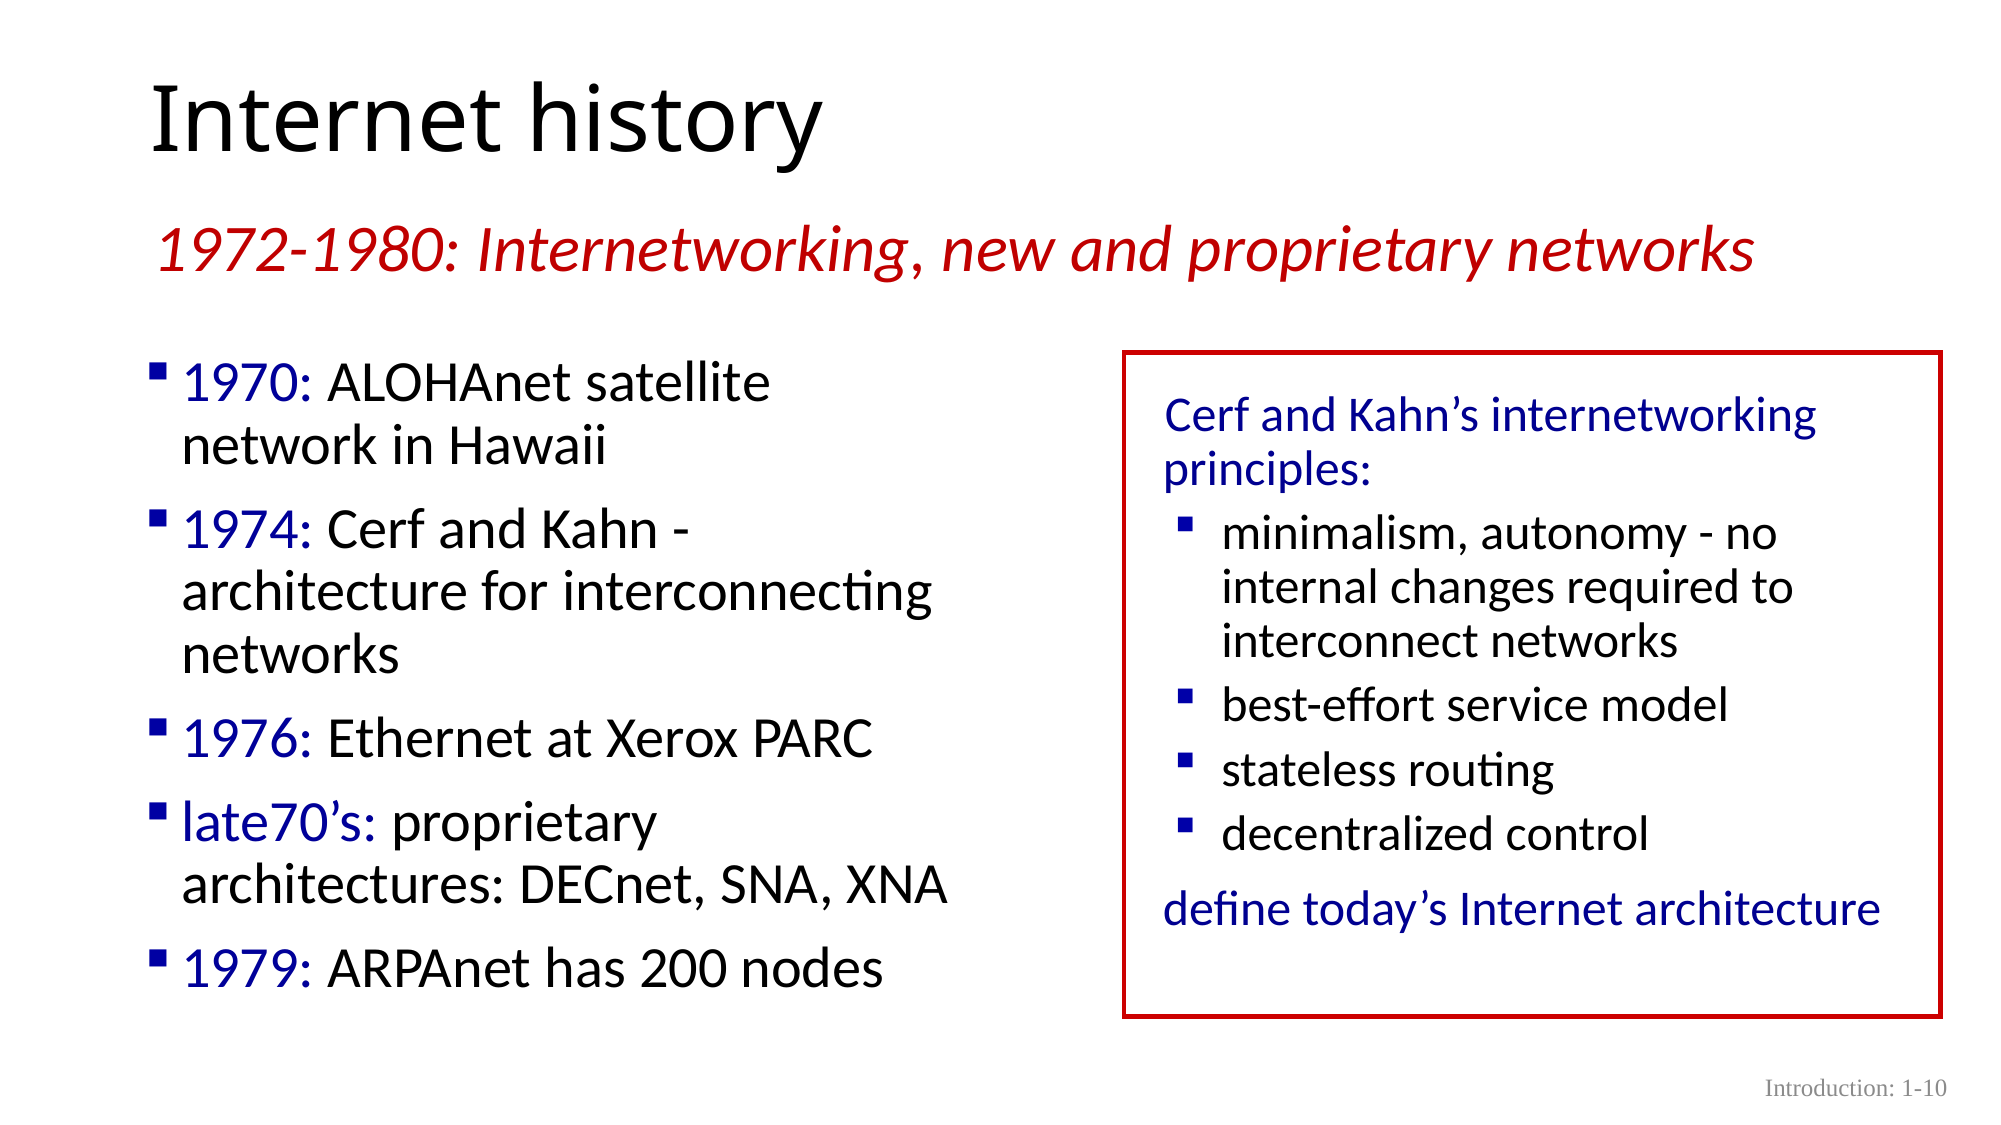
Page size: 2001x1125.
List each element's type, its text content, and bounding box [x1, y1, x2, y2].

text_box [1123, 352, 1941, 1021]
text_box 1970: ALOHAnet satellite network in Hawaii 1974: Cerf and Kahn - architecture for interconnecting networks 1976: Ethernet at Xerox PARC late70’s: proprietary architectures: DECnet, SNA, XNA 1979: ARPAnet has 200 nodes [108, 343, 975, 1057]
title Internet history [135, 47, 1861, 195]
text_box 1972-1980: Internetworking, new and proprietary networks [138, 197, 1772, 292]
slide_number Introduction: 1-10 [1512, 1056, 1963, 1117]
